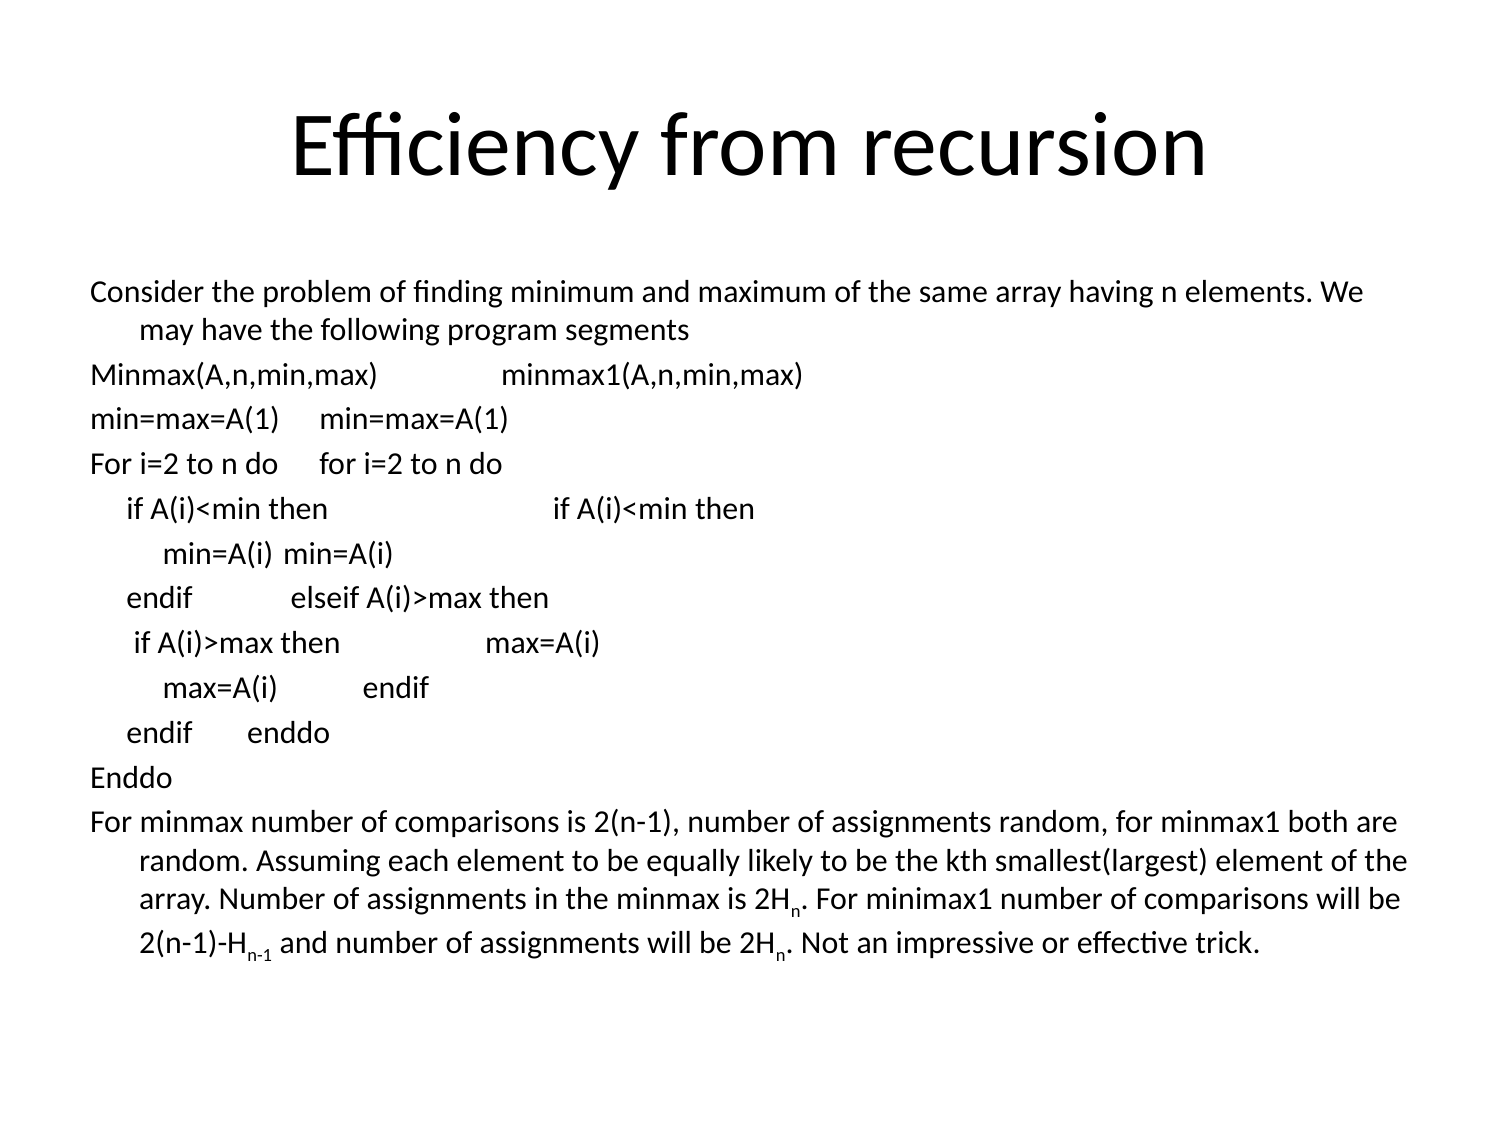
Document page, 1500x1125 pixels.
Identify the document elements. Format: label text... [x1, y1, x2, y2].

list Consider the problem of finding minimum and maximum of the same array having n elements. We may have the following program segments Minmax(A,n,min,max) minmax1(A,n,min,max) min=max=A(1) min=max=A(1) For i=2 to n do for i=2 to n do if A(i)<min then if A(i)<min then min=A(i) min=A(i) endif elseif A(i)>max then if A(i)>max then max=A(i) max=A(i) endif endif enddo Enddo For minmax number of comparisons is 2(n-1), number of assignments random, for minmax1 both are random. Assuming each element to be equally likely to be the kth smallest(largest) element of the array. Number of assignments in the minmax is 2Hn. For minimax1 number of comparisons will be 2(n-1)-Hn-1 and number of assignments will be 2Hn. Not an impressive or effective trick. [75, 262, 1425, 1005]
title Efficiency from recursion [75, 45, 1425, 233]
